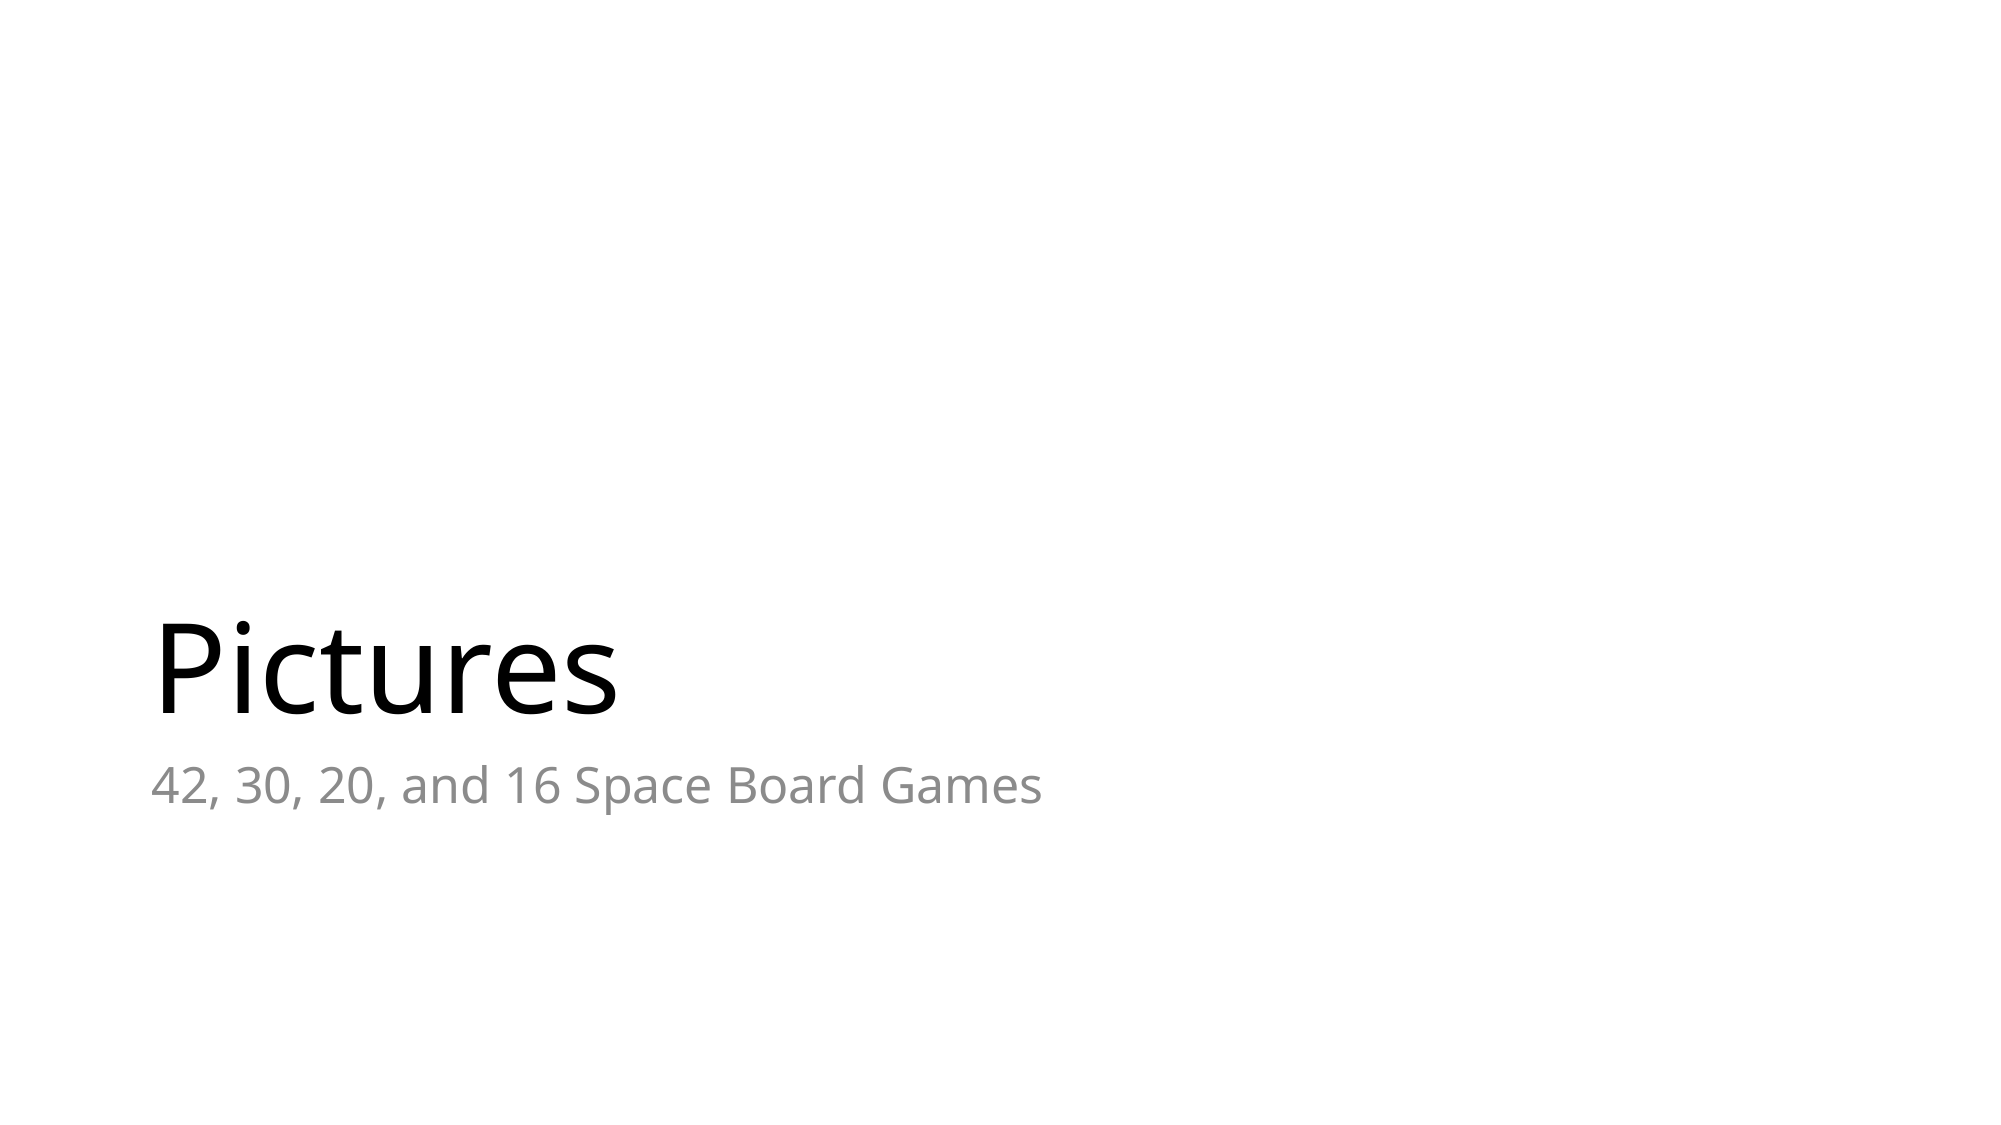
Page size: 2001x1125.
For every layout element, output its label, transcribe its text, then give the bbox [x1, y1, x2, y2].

title Pictures [136, 280, 1862, 749]
list 42, 30, 20, and 16 Space Board Games [136, 752, 1862, 999]
